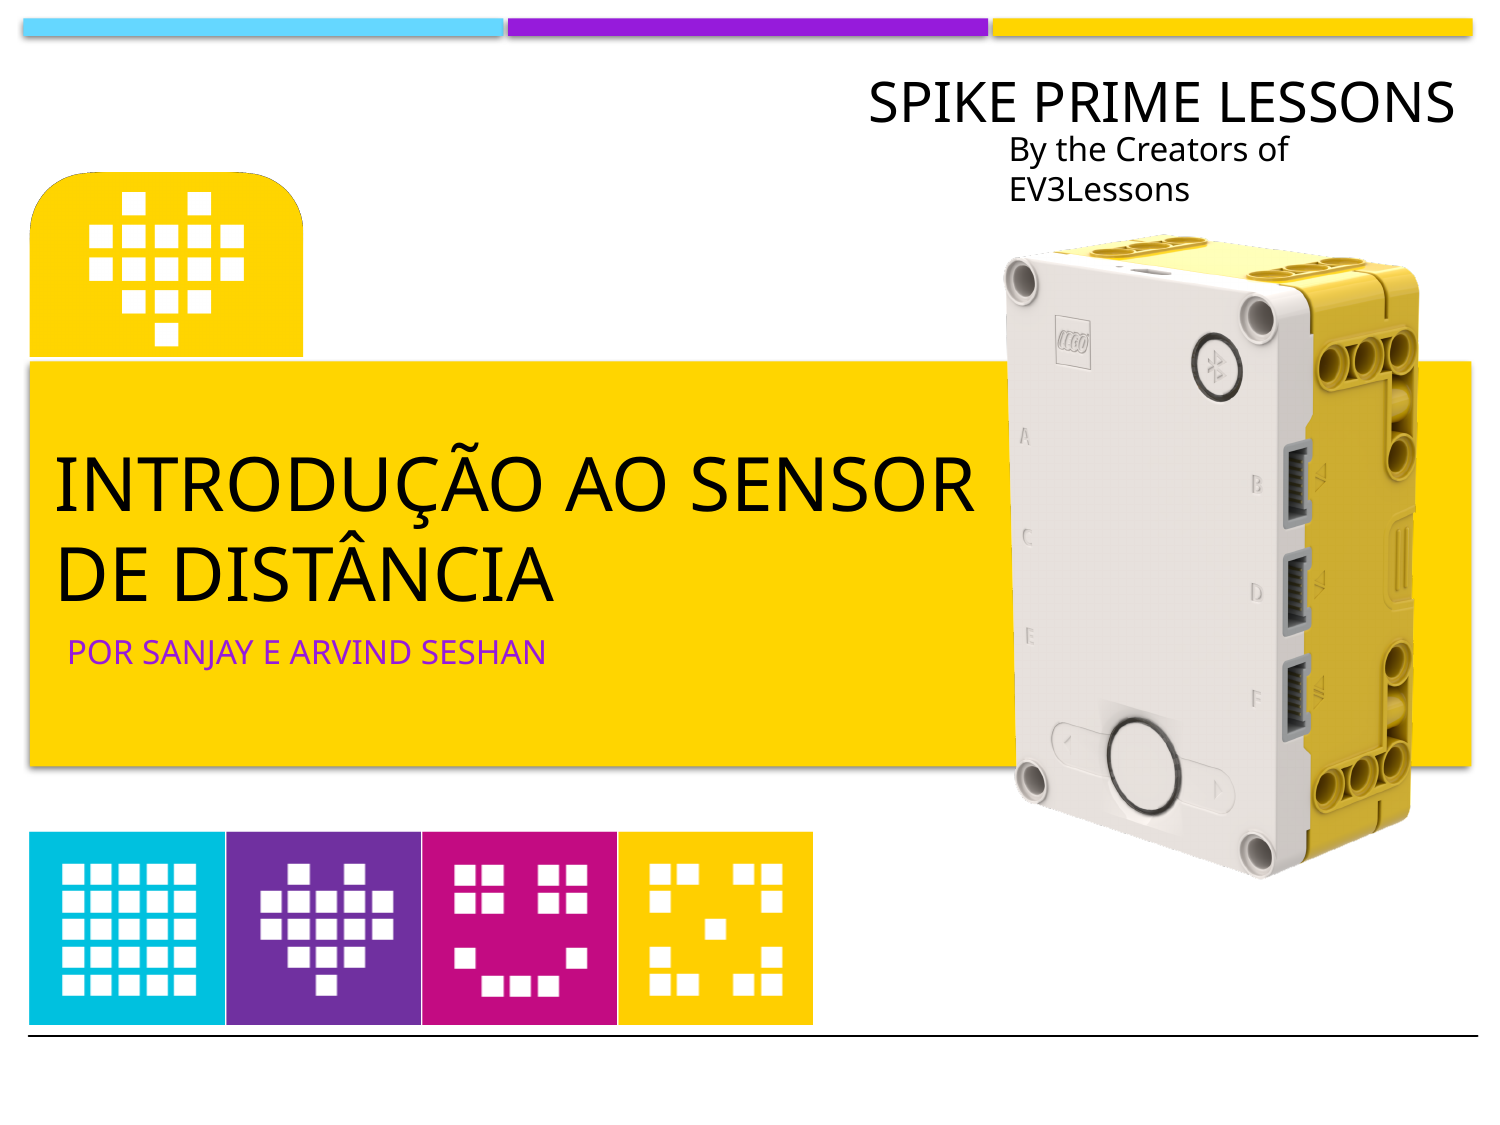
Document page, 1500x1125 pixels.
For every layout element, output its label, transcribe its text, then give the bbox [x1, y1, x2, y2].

subtitle Por SANJAY e ARVIND SESHAN [51, 623, 994, 721]
picture [29, 830, 813, 1025]
picture [993, 221, 1433, 890]
title Introdução ao sensor de distância [39, 377, 994, 625]
picture [29, 172, 304, 357]
